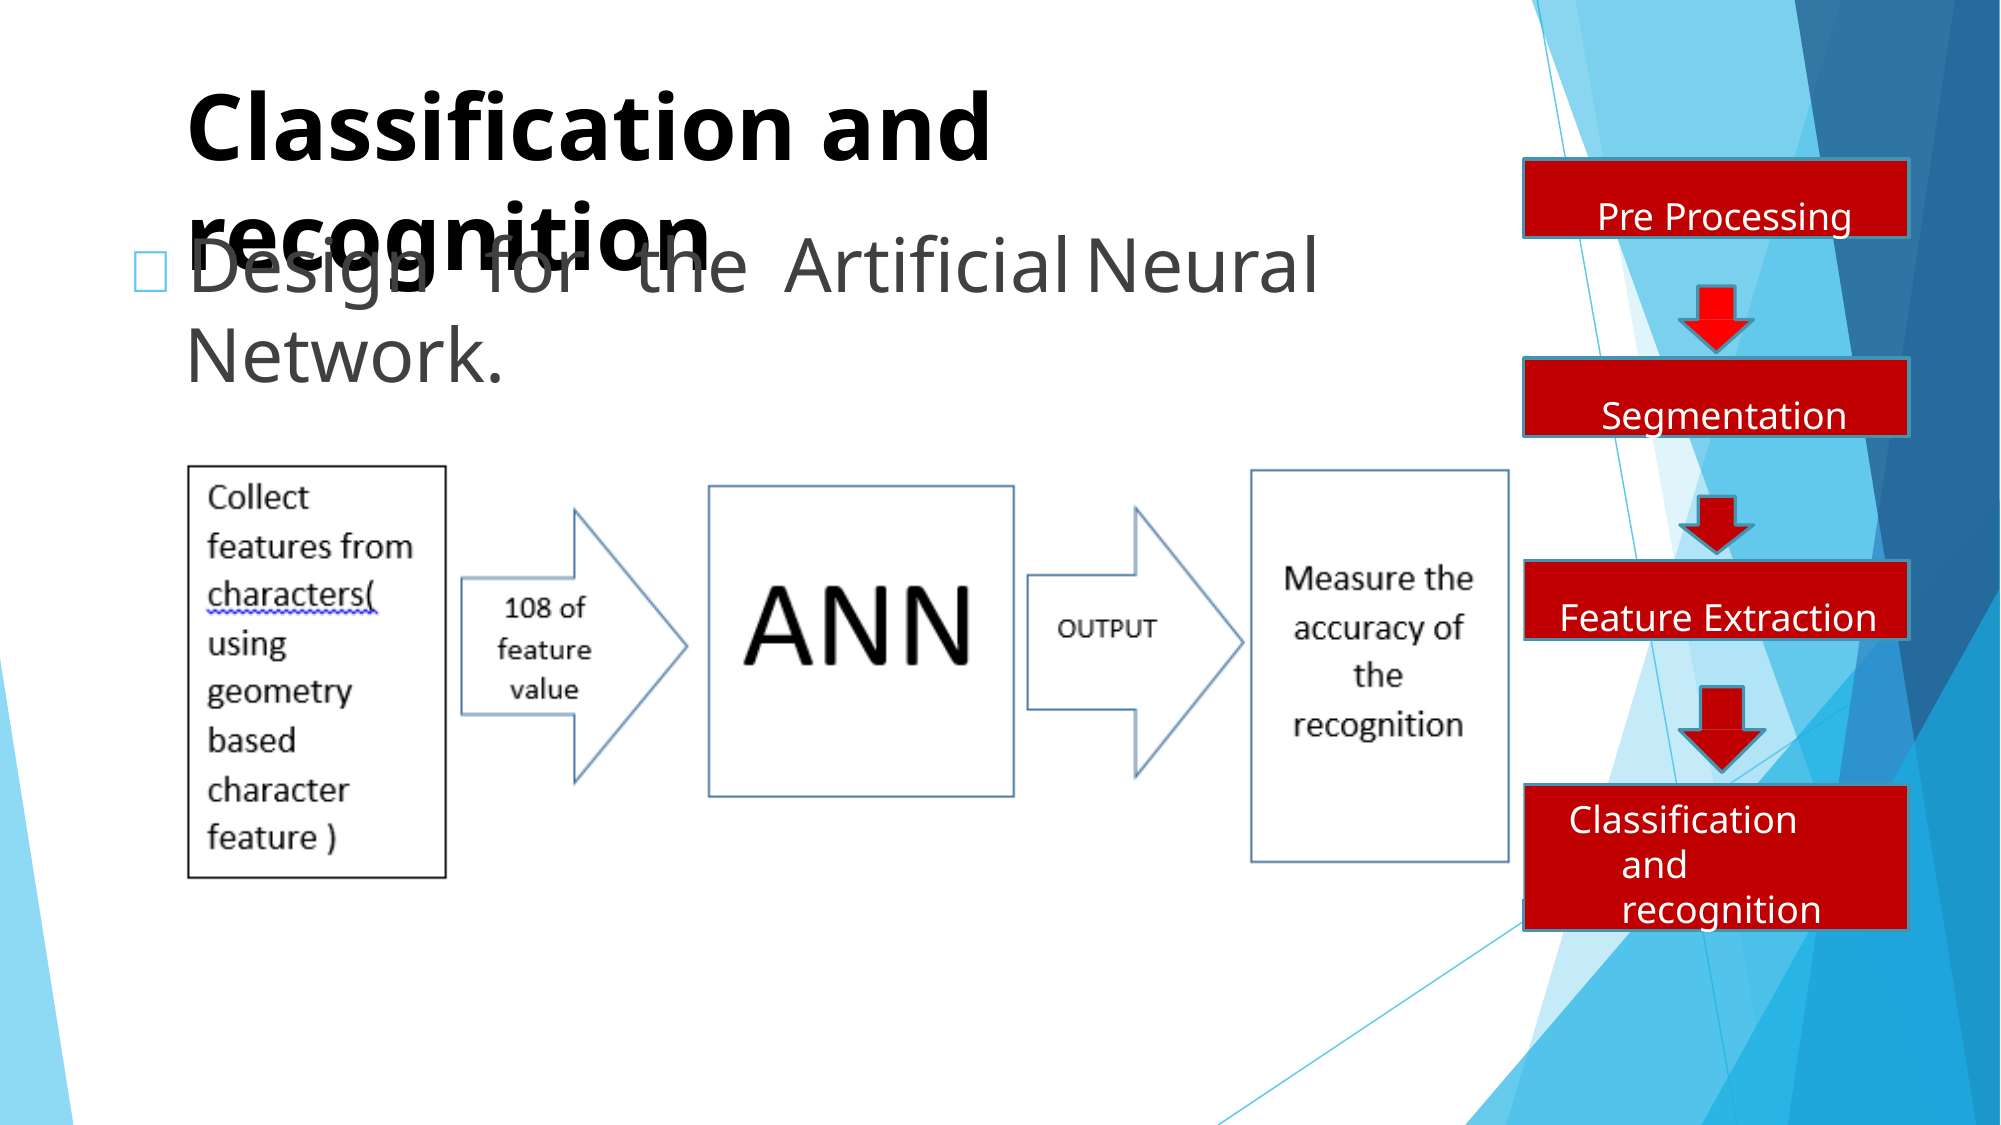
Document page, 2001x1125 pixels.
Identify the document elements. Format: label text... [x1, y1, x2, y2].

text_box Segmentation [1523, 358, 1909, 437]
text_box Feature Extraction [1524, 560, 1909, 640]
text_box [1679, 286, 1754, 353]
text_box Pre Processing [1523, 159, 1909, 238]
title Classification and recognition [183, 66, 1454, 215]
text_box [1679, 496, 1754, 554]
text_box [1679, 686, 1766, 773]
text_box Classification and recognition [1523, 784, 1909, 931]
text_box [176, 448, 1524, 899]
text_box Design for the Artificial Neural Network. [126, 215, 1512, 398]
